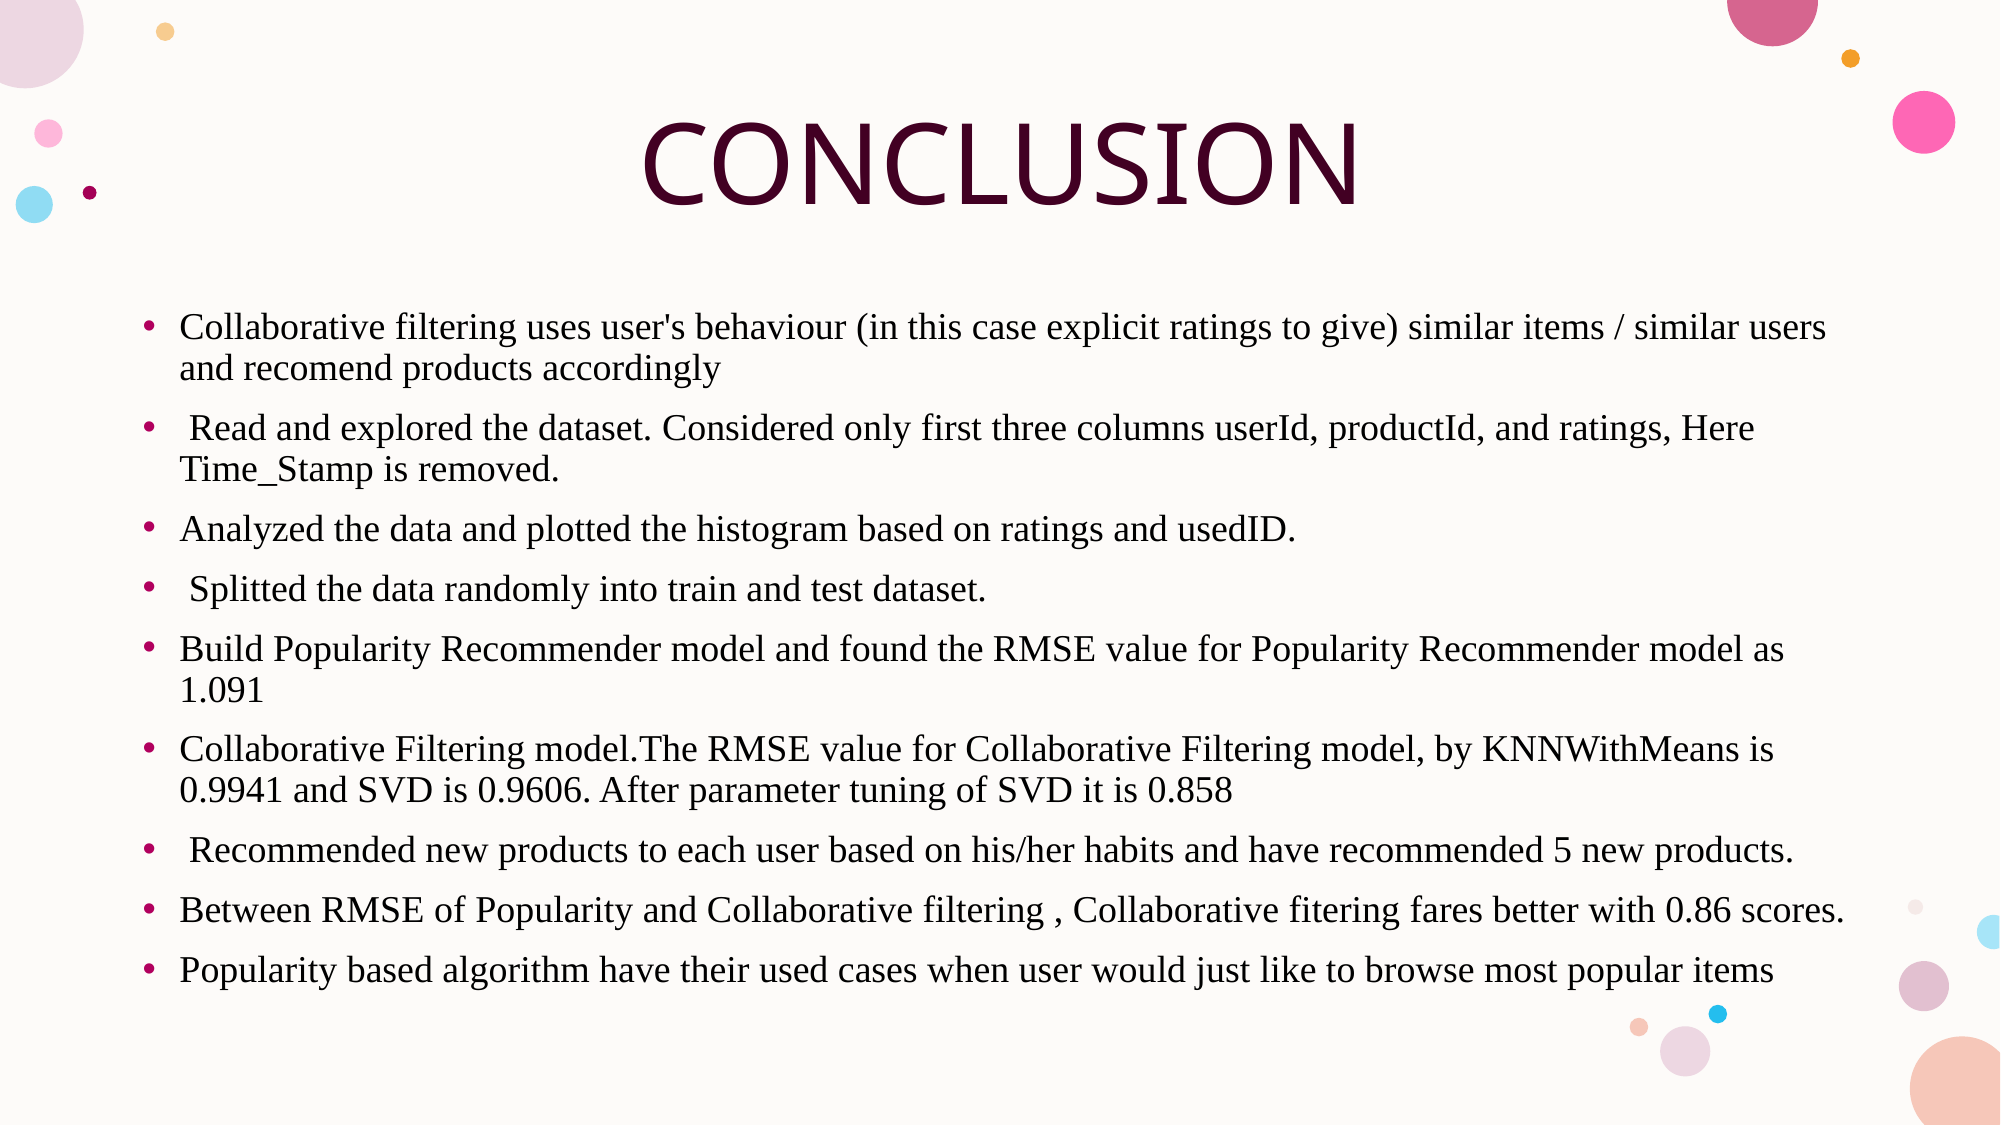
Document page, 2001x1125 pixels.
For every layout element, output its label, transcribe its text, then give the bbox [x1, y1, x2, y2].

list Collaborative filtering uses user's behaviour (in this case explicit ratings to give) similar items / similar users and recomend products accordingly Read and explored the dataset. Considered only first three columns userId, productId, and ratings, Here Time_Stamp is removed. Analyzed the data and plotted the histogram based on ratings and usedID. Splitted the data randomly into train and test dataset. Build Popularity Recommender model and found the RMSE value for Popularity Recommender model as 1.091 Collaborative Filtering model.The RMSE value for Collaborative Filtering model, by KNNWithMeans is 0.9941 and SVD is 0.9606. After parameter tuning of SVD it is 0.858 Recommended new products to each user based on his/her habits and have recommended 5 new products. Between RMSE of Popularity and Collaborative filtering , Collaborative fitering fares better with 0.86 scores. Popularity based algorithm have their used cases when user would just like to browse most popular items [127, 299, 1877, 1014]
title CONCLUSION [127, 59, 1877, 278]
